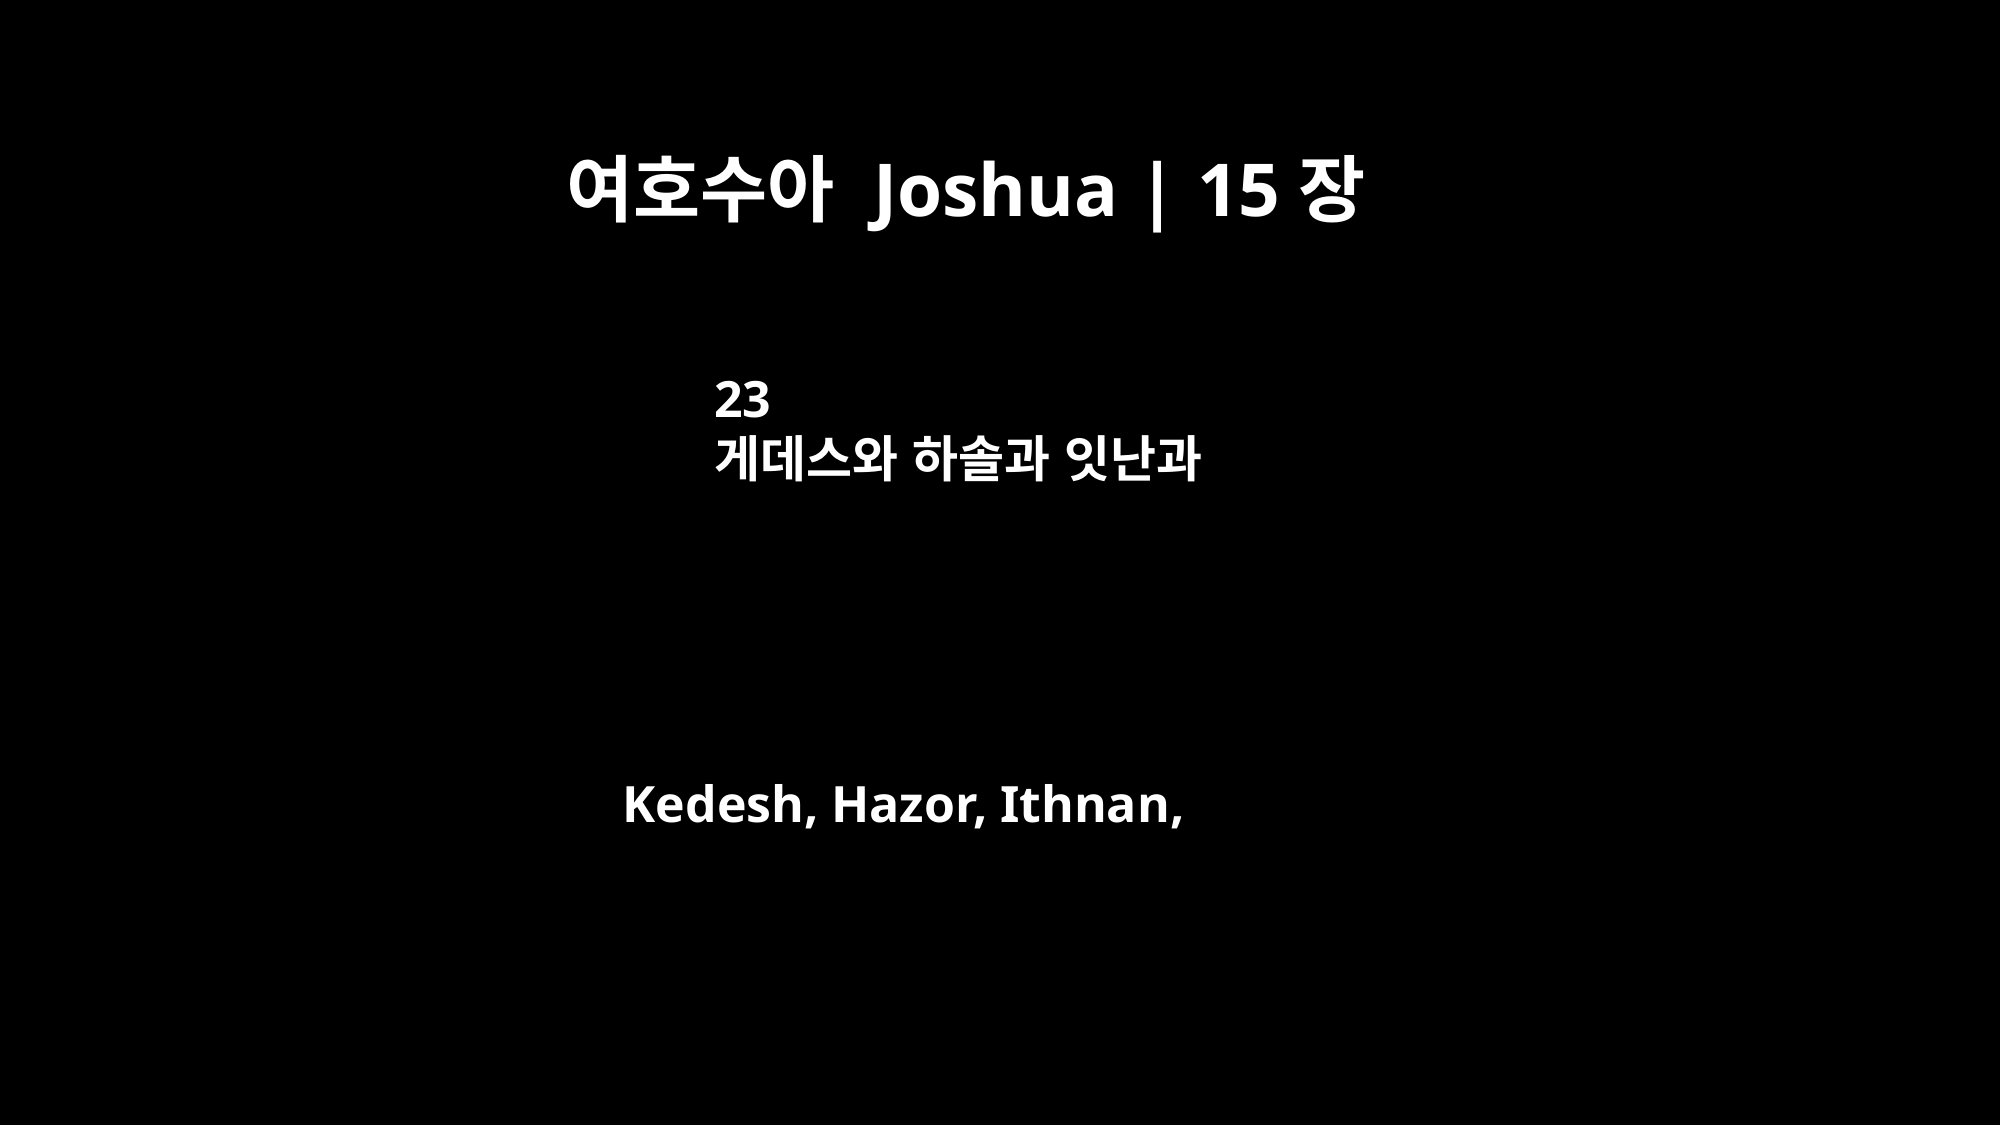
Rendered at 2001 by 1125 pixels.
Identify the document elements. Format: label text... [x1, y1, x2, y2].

text_box 여호수아 Joshua | 15장 [551, 136, 1381, 239]
text_box 23 게데스와 하솔과 잇난과 [699, 359, 1218, 495]
text_box Kedesh, Hazor, Ithnan, [607, 764, 1200, 840]
